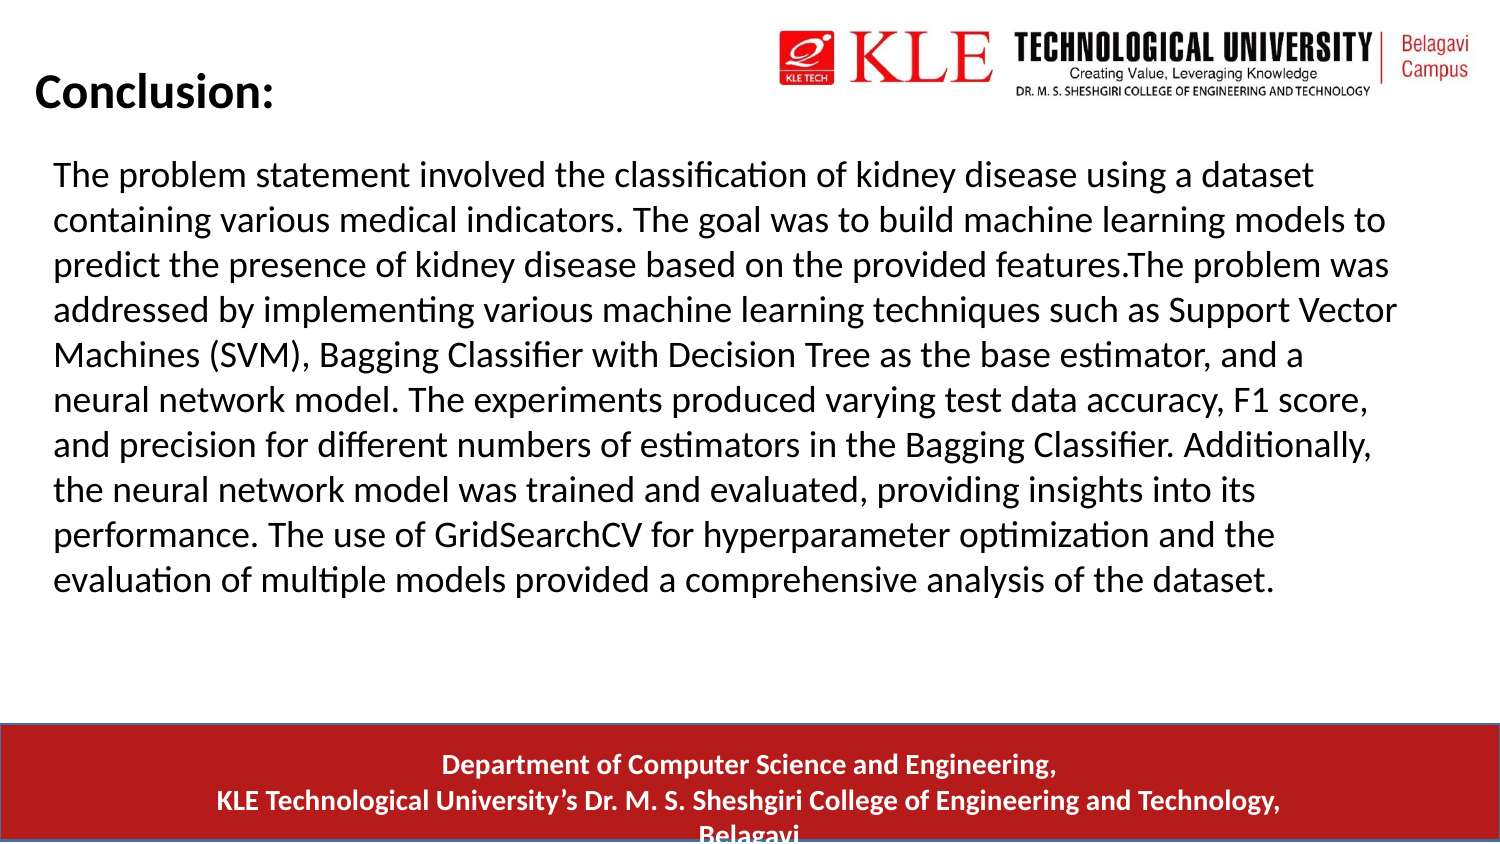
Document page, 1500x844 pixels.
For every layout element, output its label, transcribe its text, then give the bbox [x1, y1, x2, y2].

picture [775, 23, 1474, 97]
list The problem statement involved the classification of kidney disease using a dataset containing various medical indicators. The goal was to build machine learning models to predict the presence of kidney disease based on the provided features.The problem was addressed by implementing various machine learning techniques such as Support Vector Machines (SVM), Bagging Classifier with Decision Tree as the base estimator, and a neural network model. The experiments produced varying test data accuracy, F1 score, and precision for different numbers of estimators in the Bagging Classifier. Additionally, the neural network model was trained and evaluated, providing insights into its performance. The use of GridSearchCV for hyperparameter optimization and the evaluation of multiple models provided a comprehensive analysis of the dataset. [53, 150, 1407, 625]
title Conclusion: [35, 58, 644, 200]
text_box Department of Computer Science and Engineering, KLE Technological University’s Dr. M. S. Sheshgiri College of Engineering and Technology, Belagavi [163, 743, 1336, 844]
